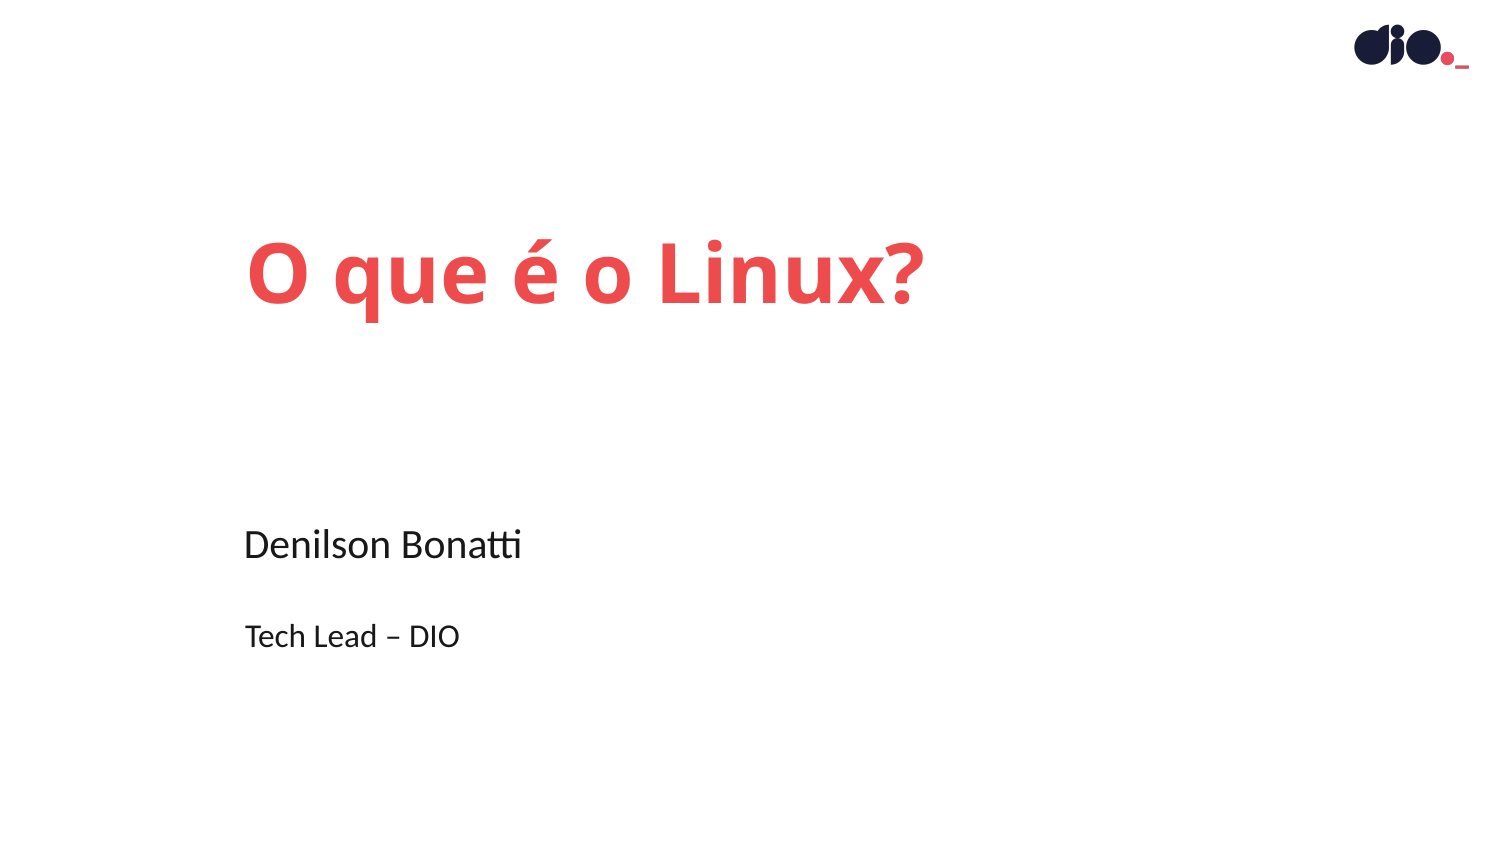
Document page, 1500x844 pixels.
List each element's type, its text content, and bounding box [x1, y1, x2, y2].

text_box Denilson Bonatti [228, 546, 618, 589]
text_box Tech Lead – DIO [229, 607, 973, 662]
text_box O que é o Linux? [229, 222, 1215, 361]
picture [1339, 15, 1479, 78]
